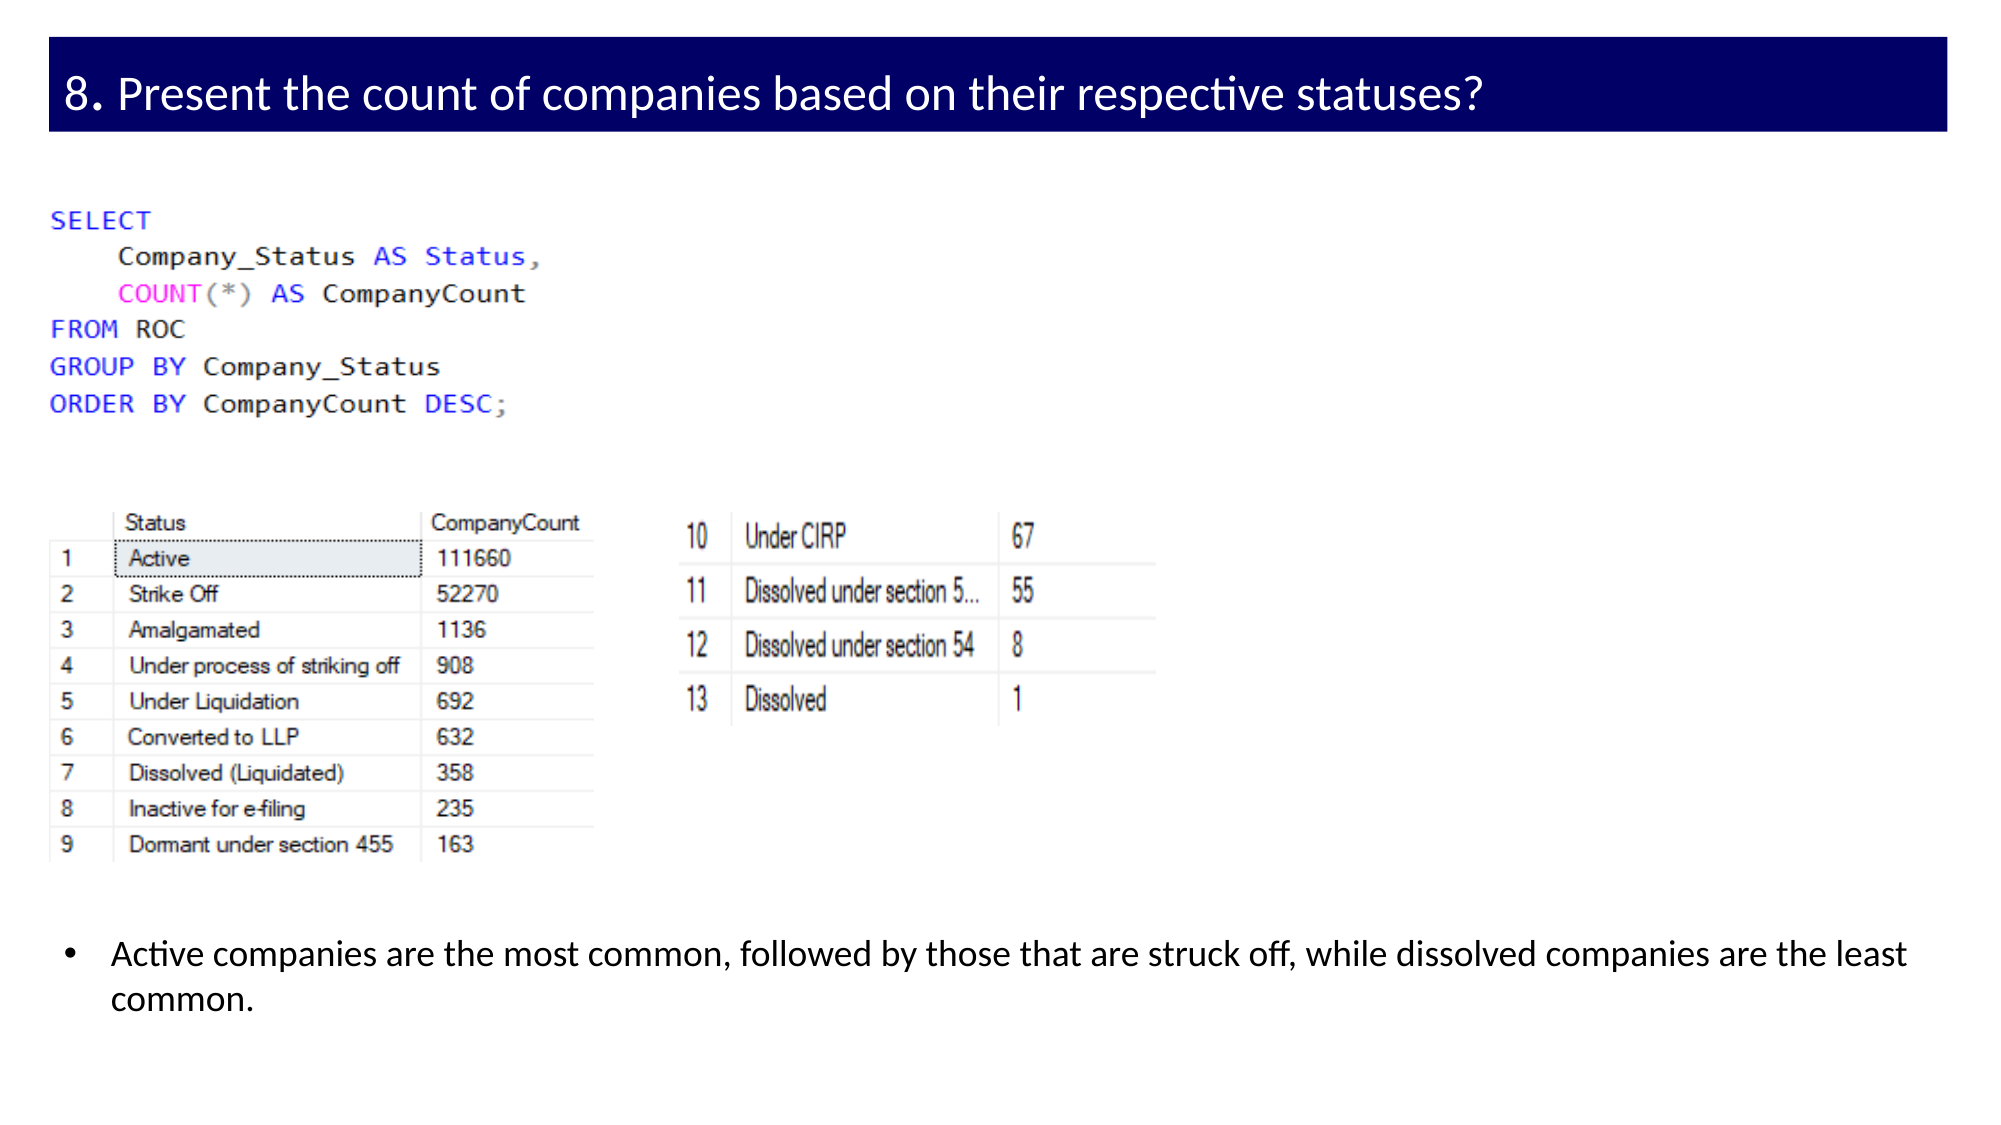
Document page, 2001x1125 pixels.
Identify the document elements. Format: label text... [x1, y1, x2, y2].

picture [49, 512, 594, 863]
picture [679, 512, 1156, 726]
text_box 8. Present the count of companies based on their respective statuses? [49, 36, 1948, 132]
picture [49, 202, 594, 443]
text_box Active companies are the most common, followed by those that are struck off, while dissolved companies are the least common. [49, 922, 1948, 1027]
